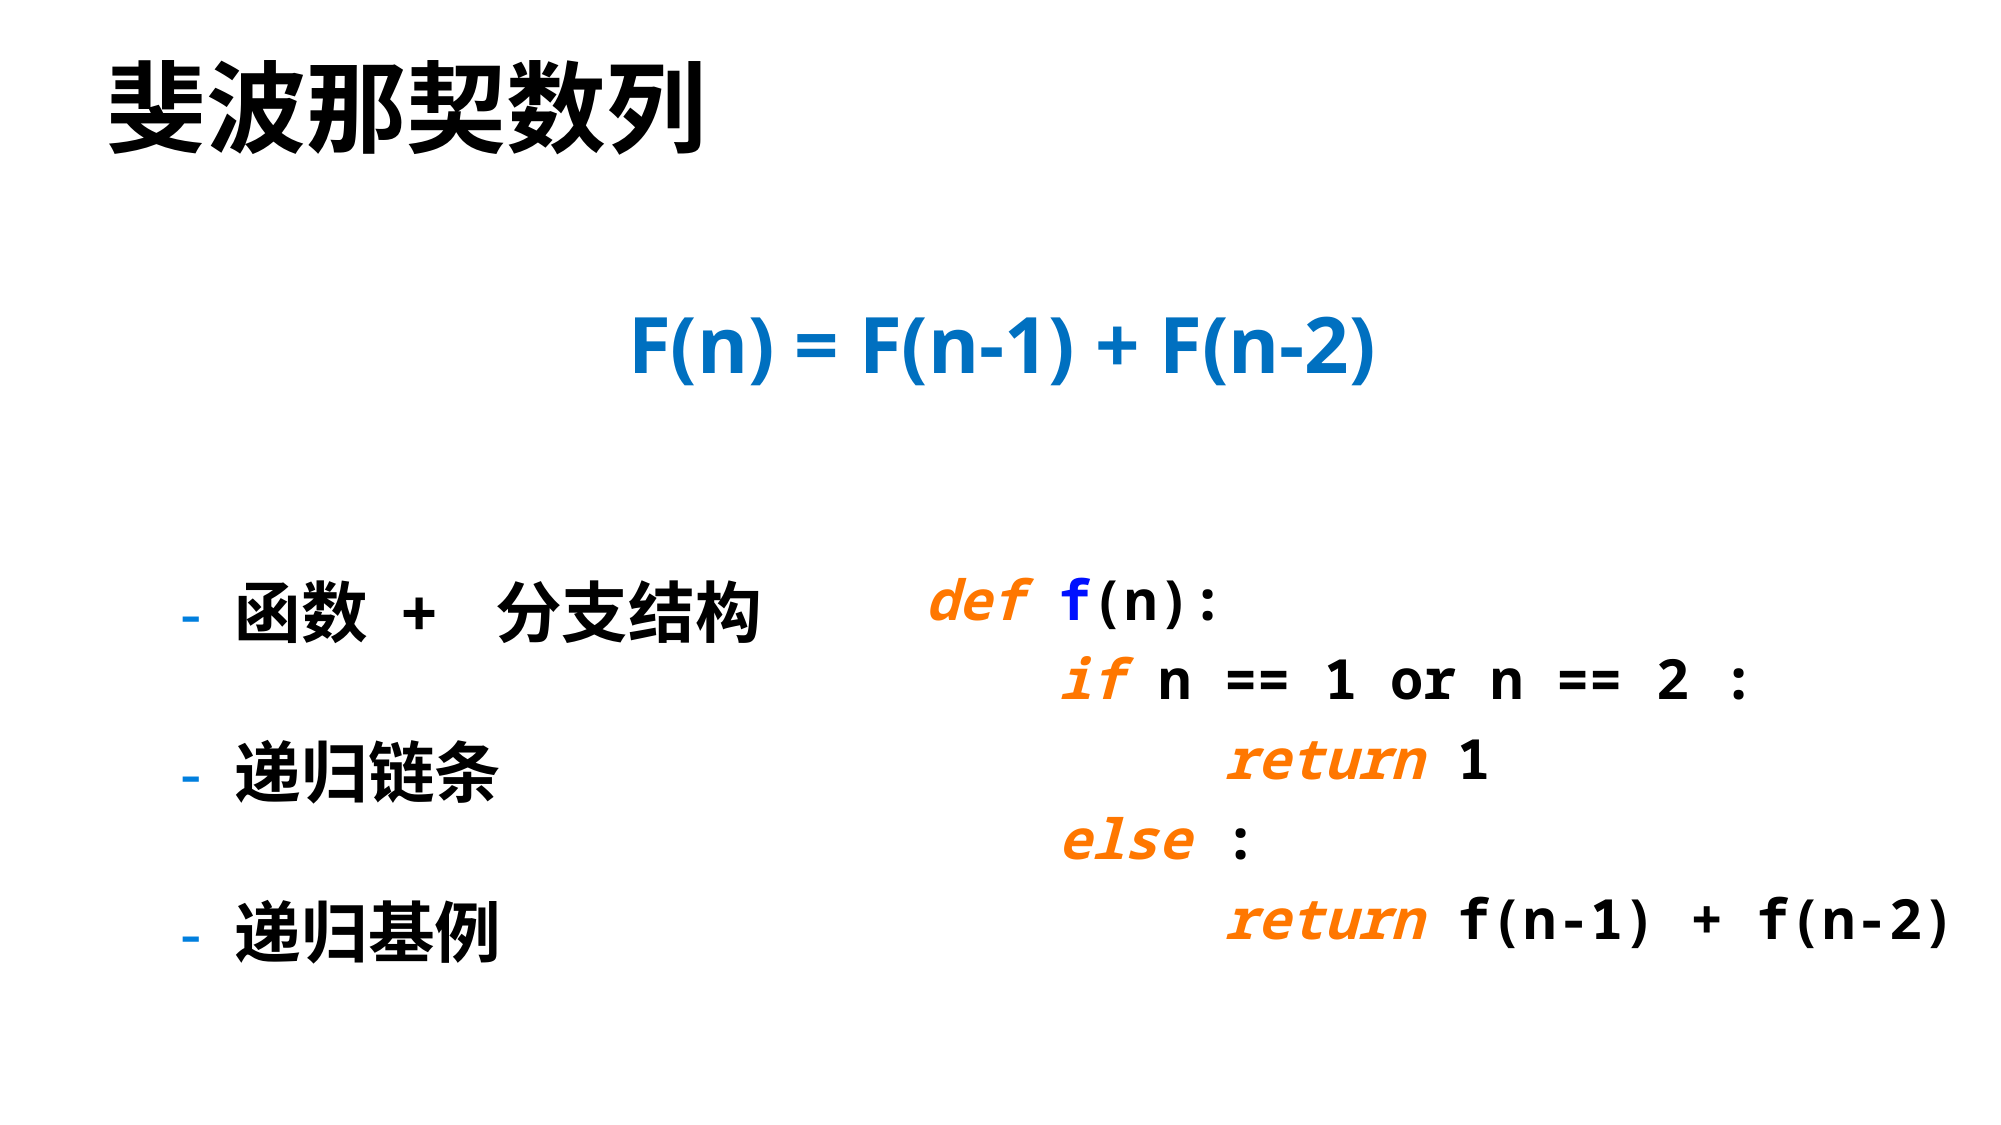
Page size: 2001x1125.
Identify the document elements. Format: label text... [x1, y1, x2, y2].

text_box def f(n): if n == 1 or n == 2 : return 1 else : return f(n-1) + f(n-2) [905, 531, 1898, 971]
text_box F(n) = F(n-1) + F(n-2) [1, 287, 2000, 397]
text_box 斐波那契数列 [102, 7, 2000, 170]
text_box - 函数 + 分支结构 - 递归链条 - 递归基例 [165, 483, 1804, 979]
